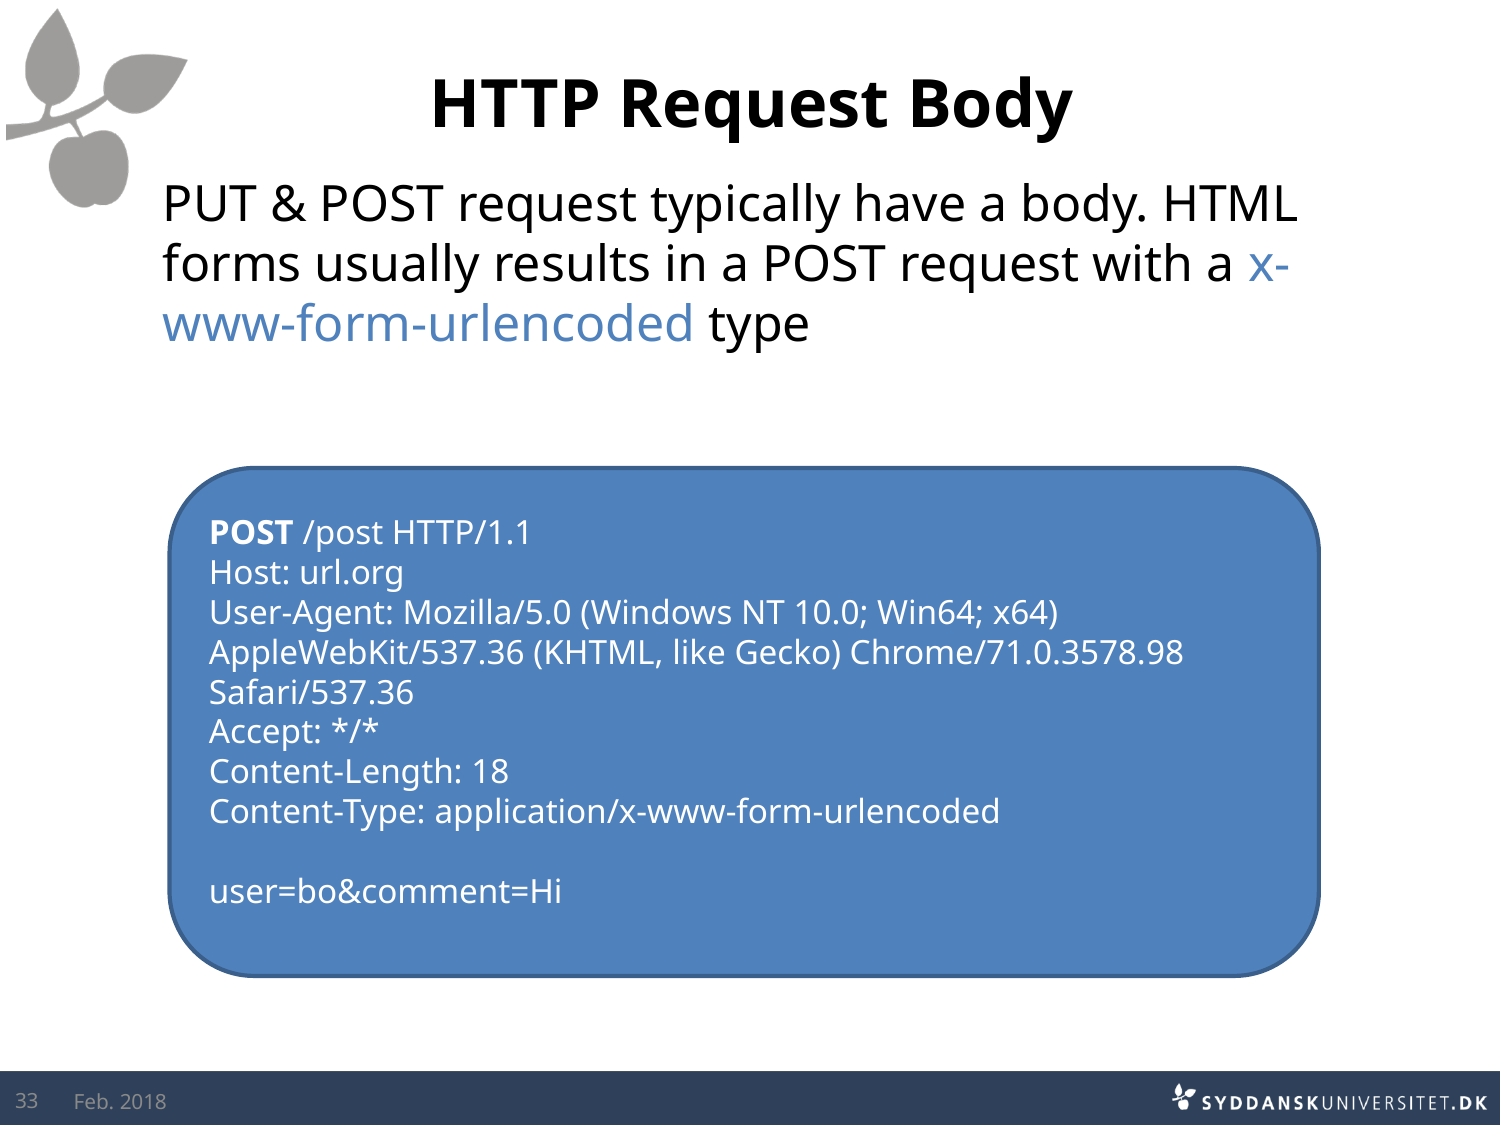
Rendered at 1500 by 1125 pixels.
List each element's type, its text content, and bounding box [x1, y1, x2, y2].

slide_number 33 [0, 1078, 71, 1125]
title HTTP Request Body [190, 7, 1427, 195]
text_box POST /post HTTP/1.1 Host: url.org User-Agent: Mozilla/5.0 (Windows NT 10.0; Win64; x64) AppleWebKit/537.36 (KHTML, like Gecko) Chrome/71.0.3578.98 Safari/537.36 Accept: */* Content-Length: 18 Content-Type: application/x-www-form-urlencoded user=bo&comment=Hi [167, 465, 1321, 979]
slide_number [71, 1078, 200, 1125]
list PUT & POST request typically have a body. HTML forms usually results in a POST request with a x-www-form-urlencoded type [147, 163, 1341, 1071]
picture [0, 1071, 1500, 1125]
picture [5, 6, 188, 209]
